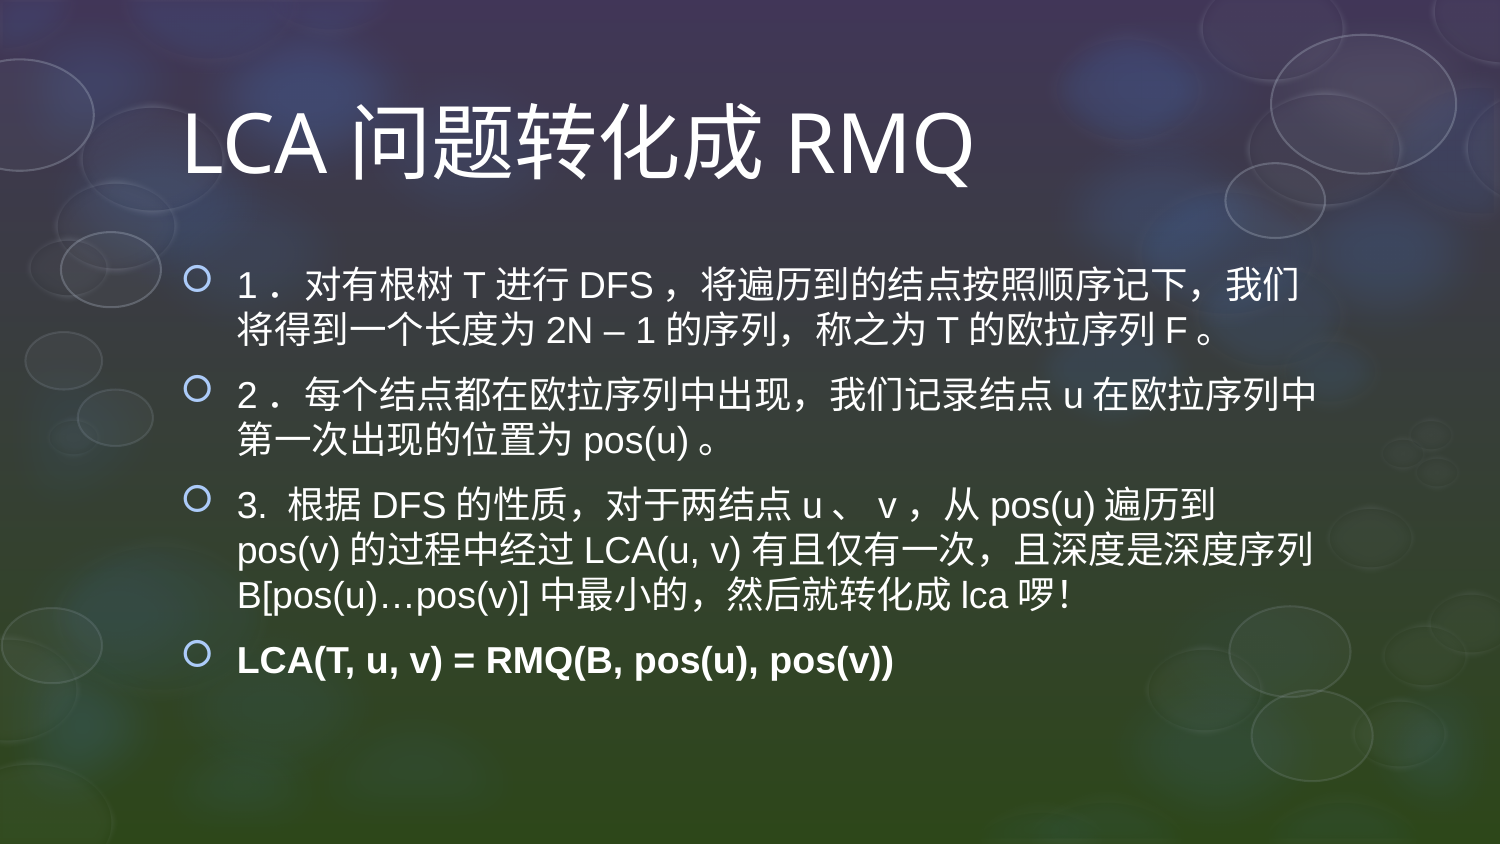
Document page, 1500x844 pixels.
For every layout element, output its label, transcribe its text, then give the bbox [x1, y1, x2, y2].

list 1．对有根树T进行DFS，将遍历到的结点按照顺序记下，我们将得到一个长度为2N – 1的序列，称之为T的欧拉序列F。 2．每个结点都在欧拉序列中出现，我们记录结点u在欧拉序列中第一次出现的位置为pos(u)。 3. 根据DFS的性质，对于两结点u、v，从pos(u)遍历到pos(v)的过程中经过LCA(u, v)有且仅有一次，且深度是深度序列B[pos(u)…pos(v)]中最小的，然后就转化成lca啰！ LCA(T, u, v) = RMQ(B, pos(u), pos(v)) [165, 222, 1335, 721]
title LCA问题转化成RMQ [165, 83, 1335, 197]
